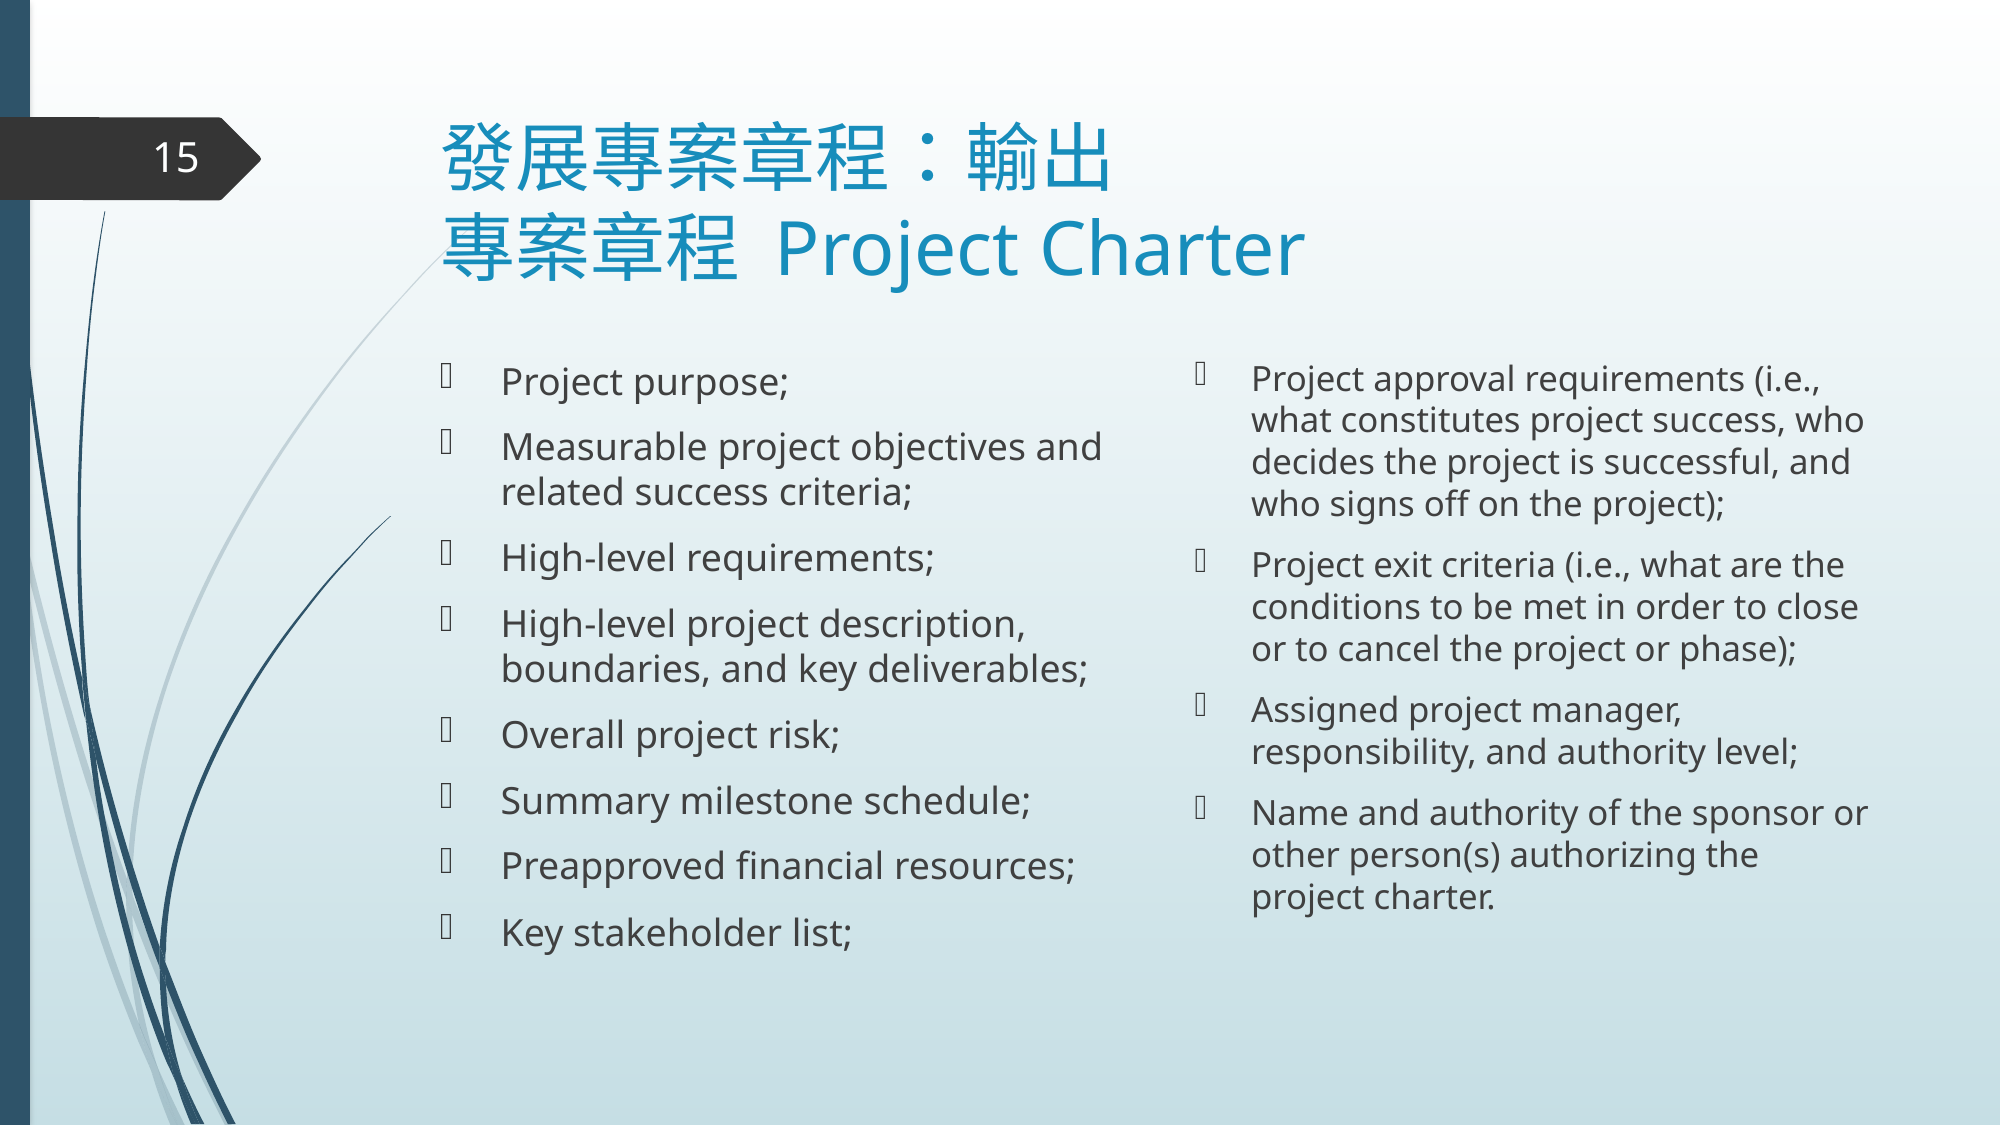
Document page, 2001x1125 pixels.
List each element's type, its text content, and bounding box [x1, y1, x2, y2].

list Project approval requirements (i.e., what constitutes project success, who decides the project is successful, and who signs off on the project); Project exit criteria (i.e., what are the conditions to be met in order to close or to cancel the project or phase); Assigned project manager, responsibility, and authority level; Name and authority of the sponsor or other person(s) authorizing the project charter. [1179, 348, 1888, 969]
list Project purpose; Measurable project objectives and related success criteria; High-level requirements; High-level project description, boundaries, and key deliverables; Overall project risk; Summary milestone schedule; Preapproved financial resources; Key stakeholder list; [424, 350, 1133, 970]
slide_number 15 [87, 129, 216, 190]
title 發展專案章程：輸出 專案章程 Project Charter [425, 102, 1888, 313]
